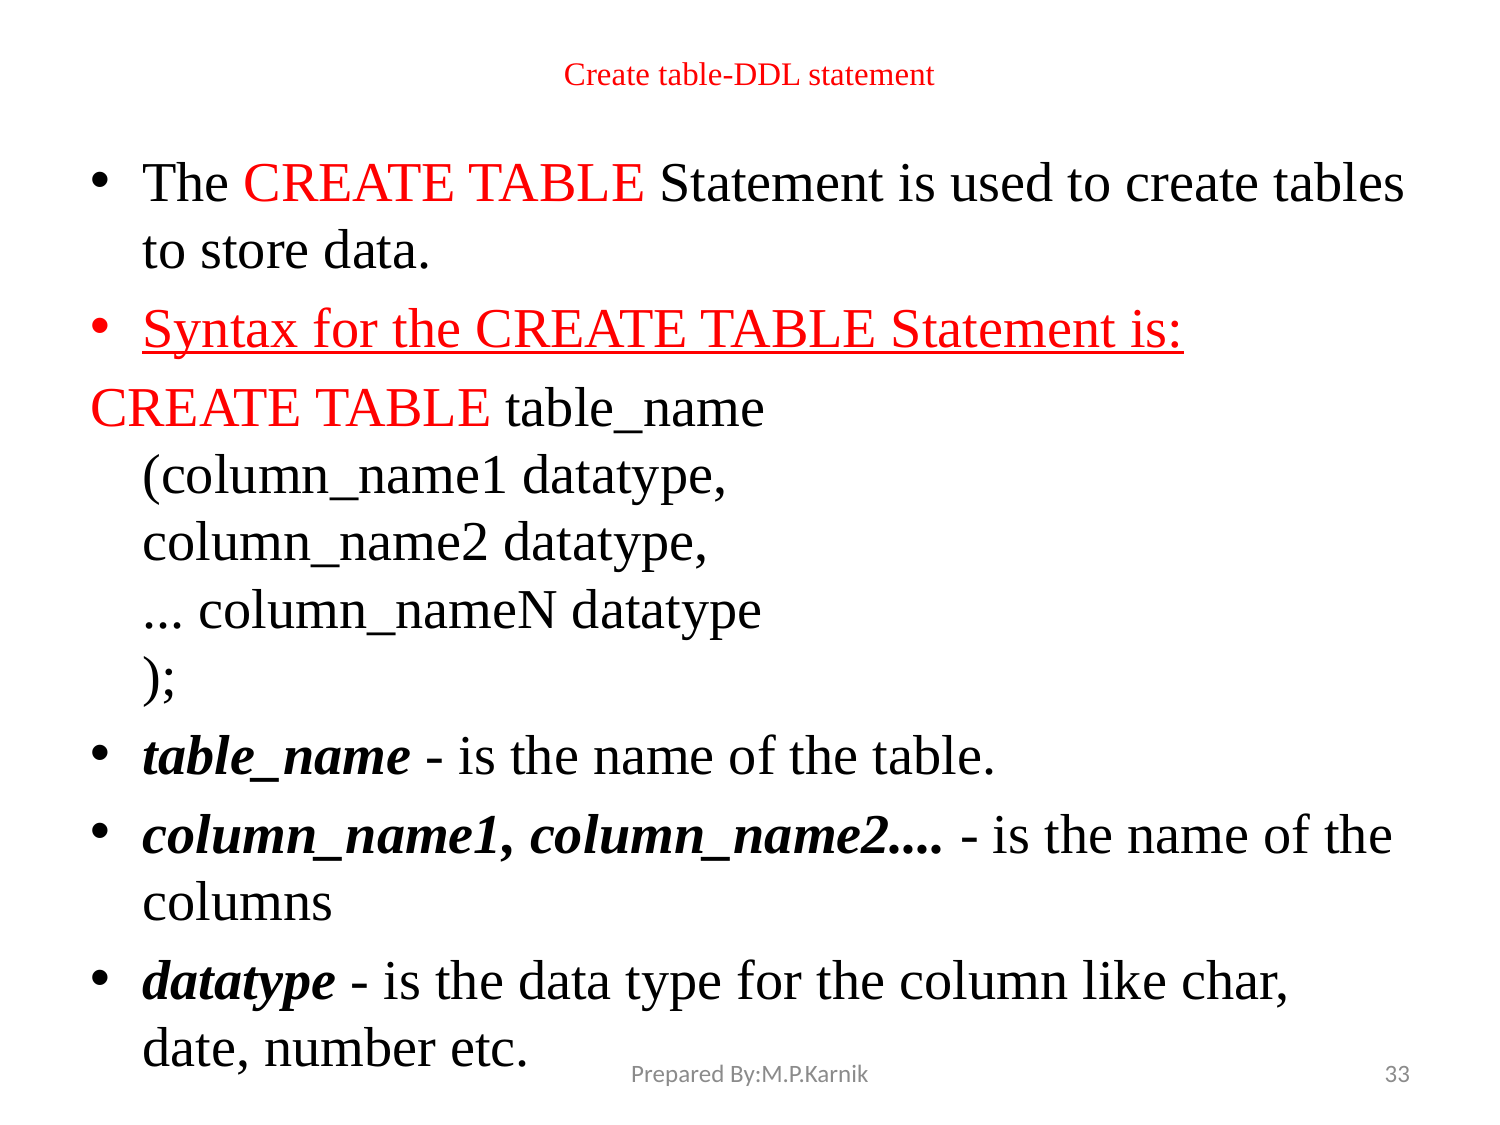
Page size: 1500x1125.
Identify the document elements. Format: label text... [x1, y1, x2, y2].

slide_number 33 [1074, 1042, 1425, 1103]
footer Prepared By:M.P.Karnik [512, 1042, 988, 1103]
title Create table-DDL statement [75, 45, 1425, 100]
list The CREATE TABLE Statement is used to create tables to store data. Syntax for the CREATE TABLE Statement is: CREATE TABLE table_name (column_name1 datatype, column_name2 datatype, ... column_nameN datatype ); table_name - is the name of the table. column_name1, column_name2.... - is the name of the columns datatype - is the data type for the column like char, date, number etc. [75, 137, 1425, 1088]
